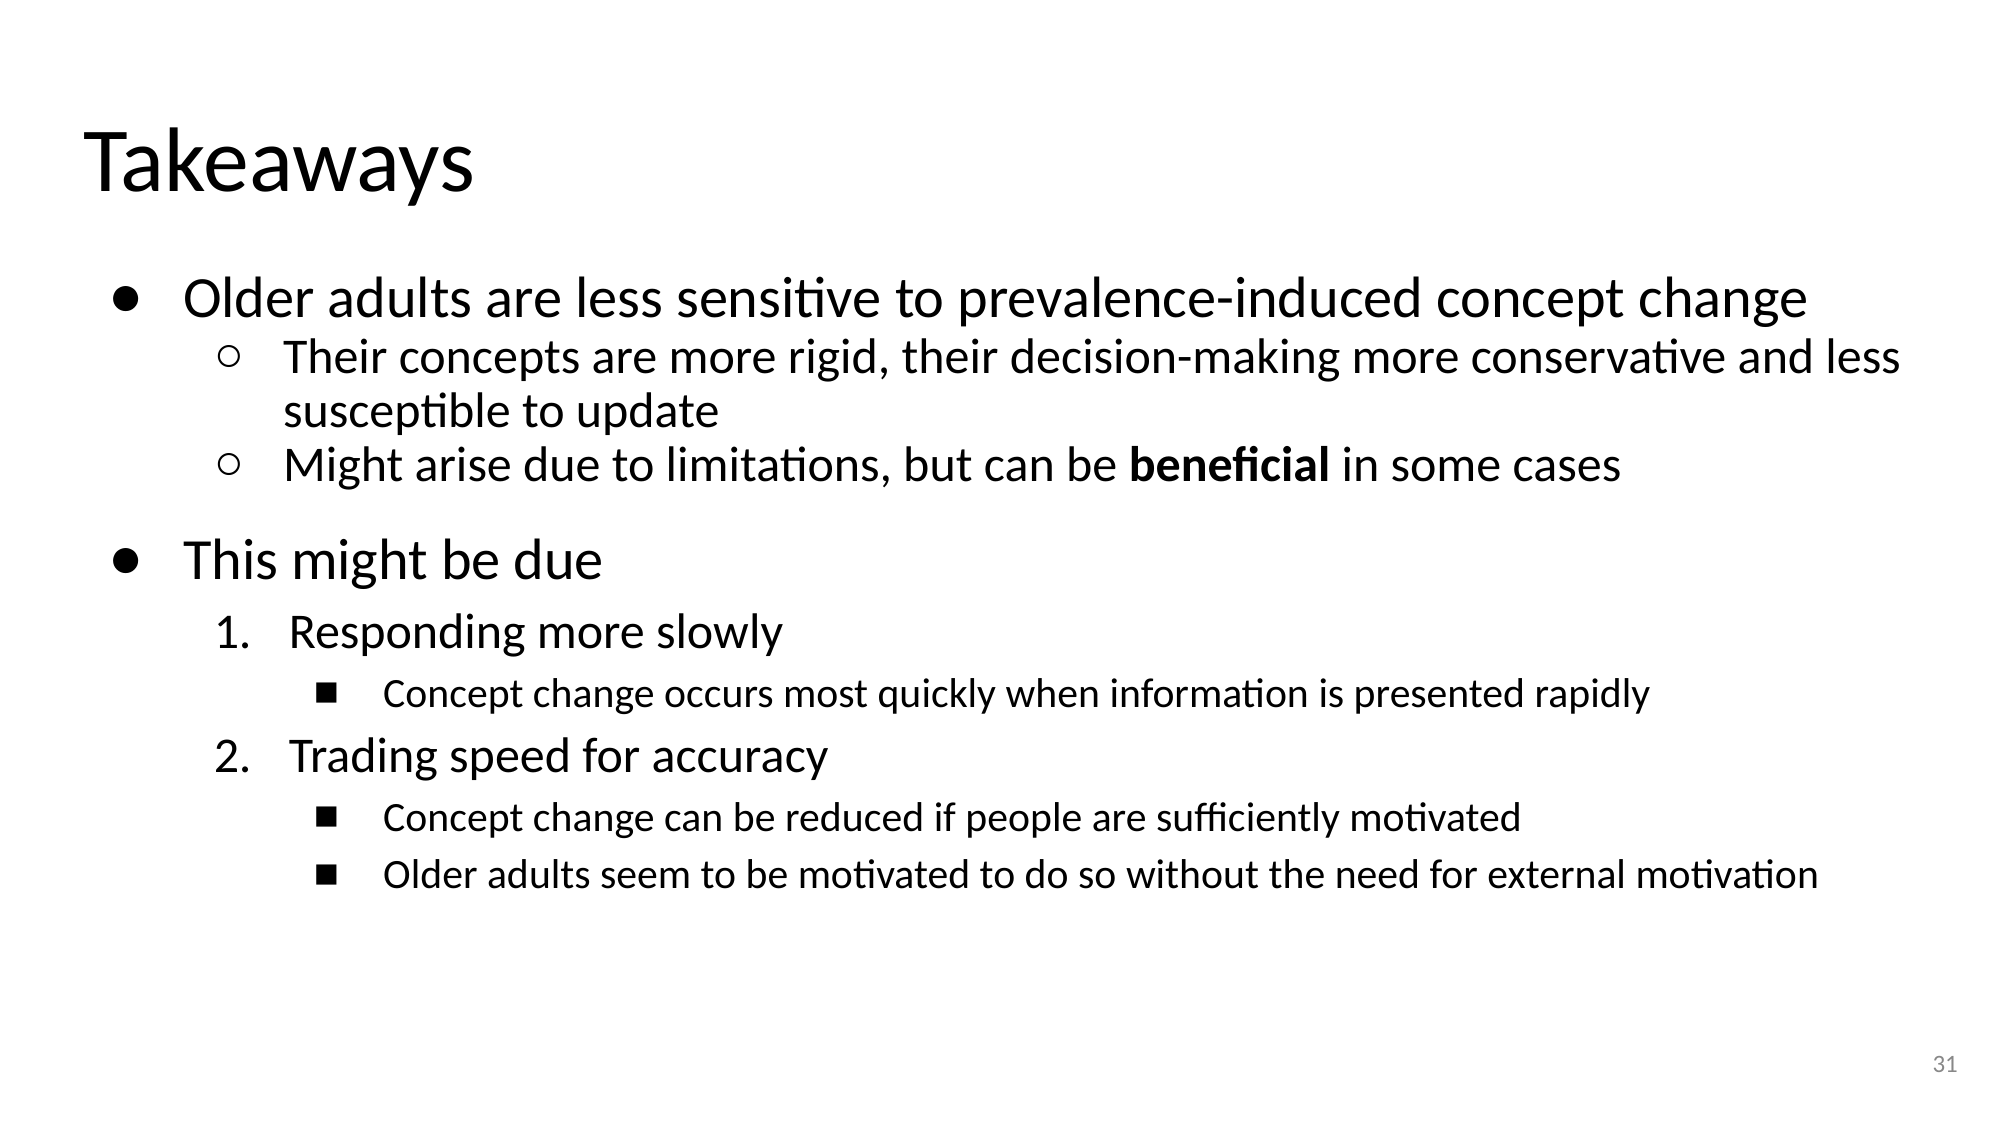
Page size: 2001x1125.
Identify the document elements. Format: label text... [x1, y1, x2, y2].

title Takeaways [68, 97, 1932, 223]
slide_number 31 [1853, 1019, 1974, 1106]
list Older adults are less sensitive to prevalence-induced concept change Their concepts are more rigid, their decision-making more conservative and less susceptible to update Might arise due to limitations, but can be beneficial in some cases This might be due Responding more slowly Concept change occurs most quickly when information is presented rapidly Trading speed for accuracy Concept change can be reduced if people are sufficiently motivated Older adults seem to be motivated to do so without the need for external motivation [68, 252, 1932, 1000]
